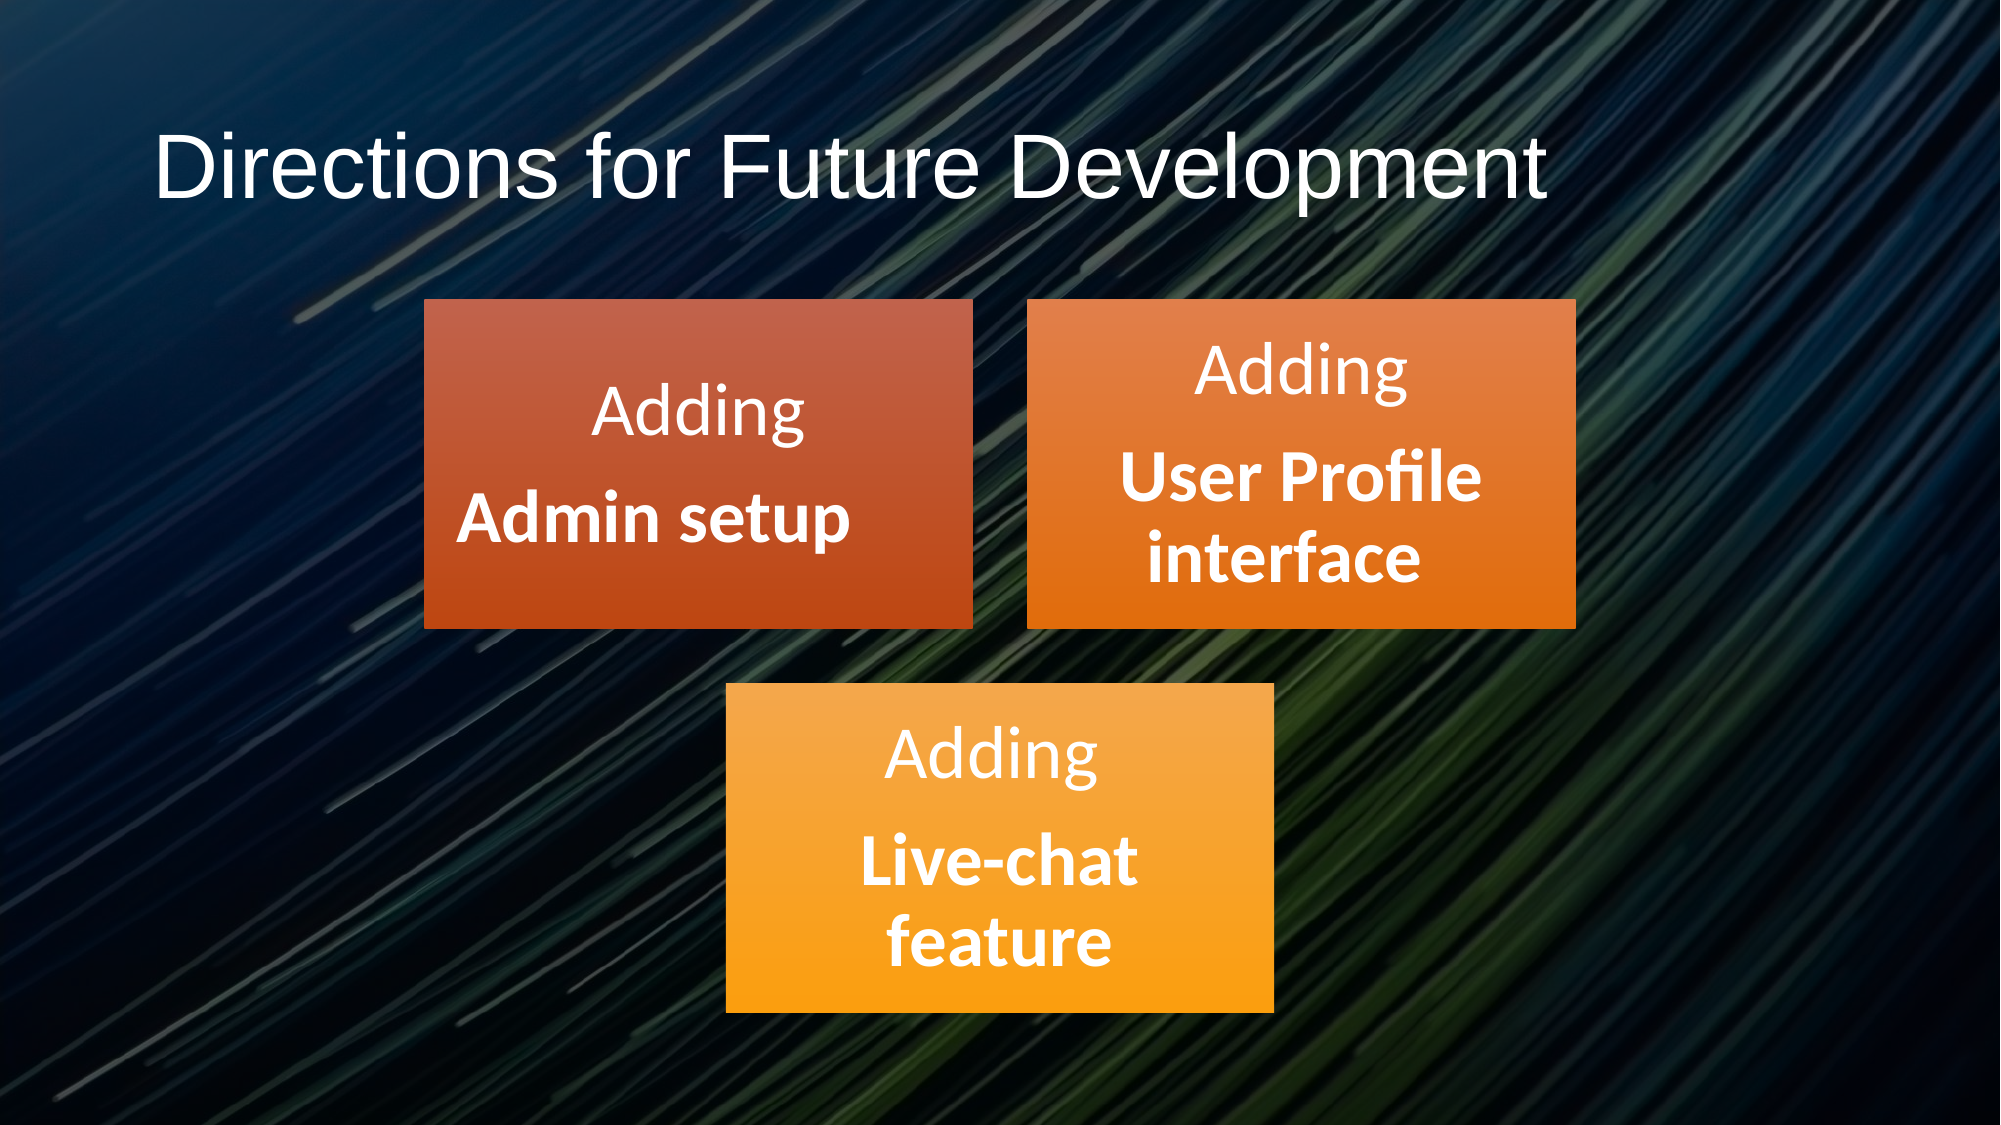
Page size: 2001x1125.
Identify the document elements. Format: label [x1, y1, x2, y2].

list [137, 299, 1863, 1014]
picture [0, 0, 2000, 1125]
